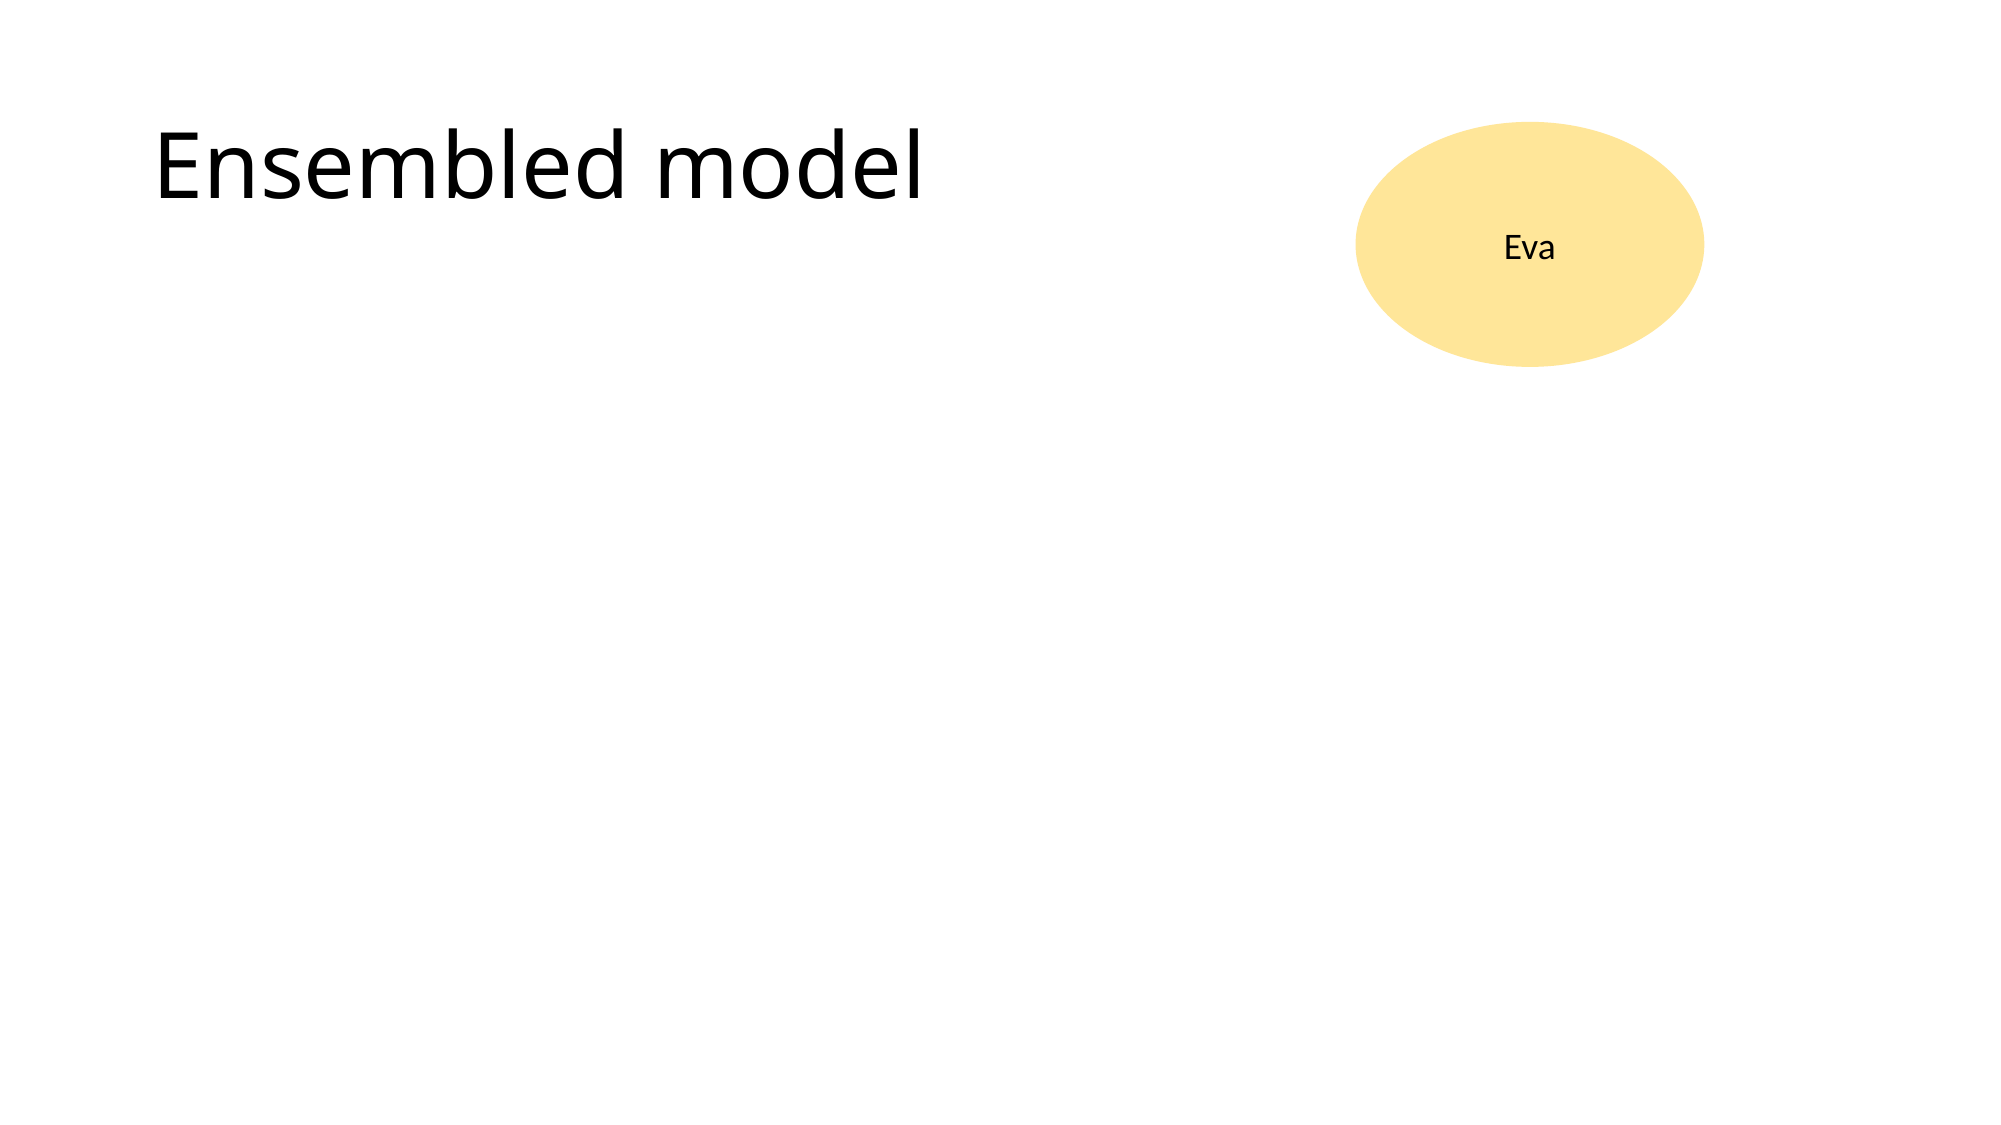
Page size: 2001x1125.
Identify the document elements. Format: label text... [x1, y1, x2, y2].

text_box Eva [1354, 120, 1706, 368]
title Ensembled model [137, 59, 1863, 278]
